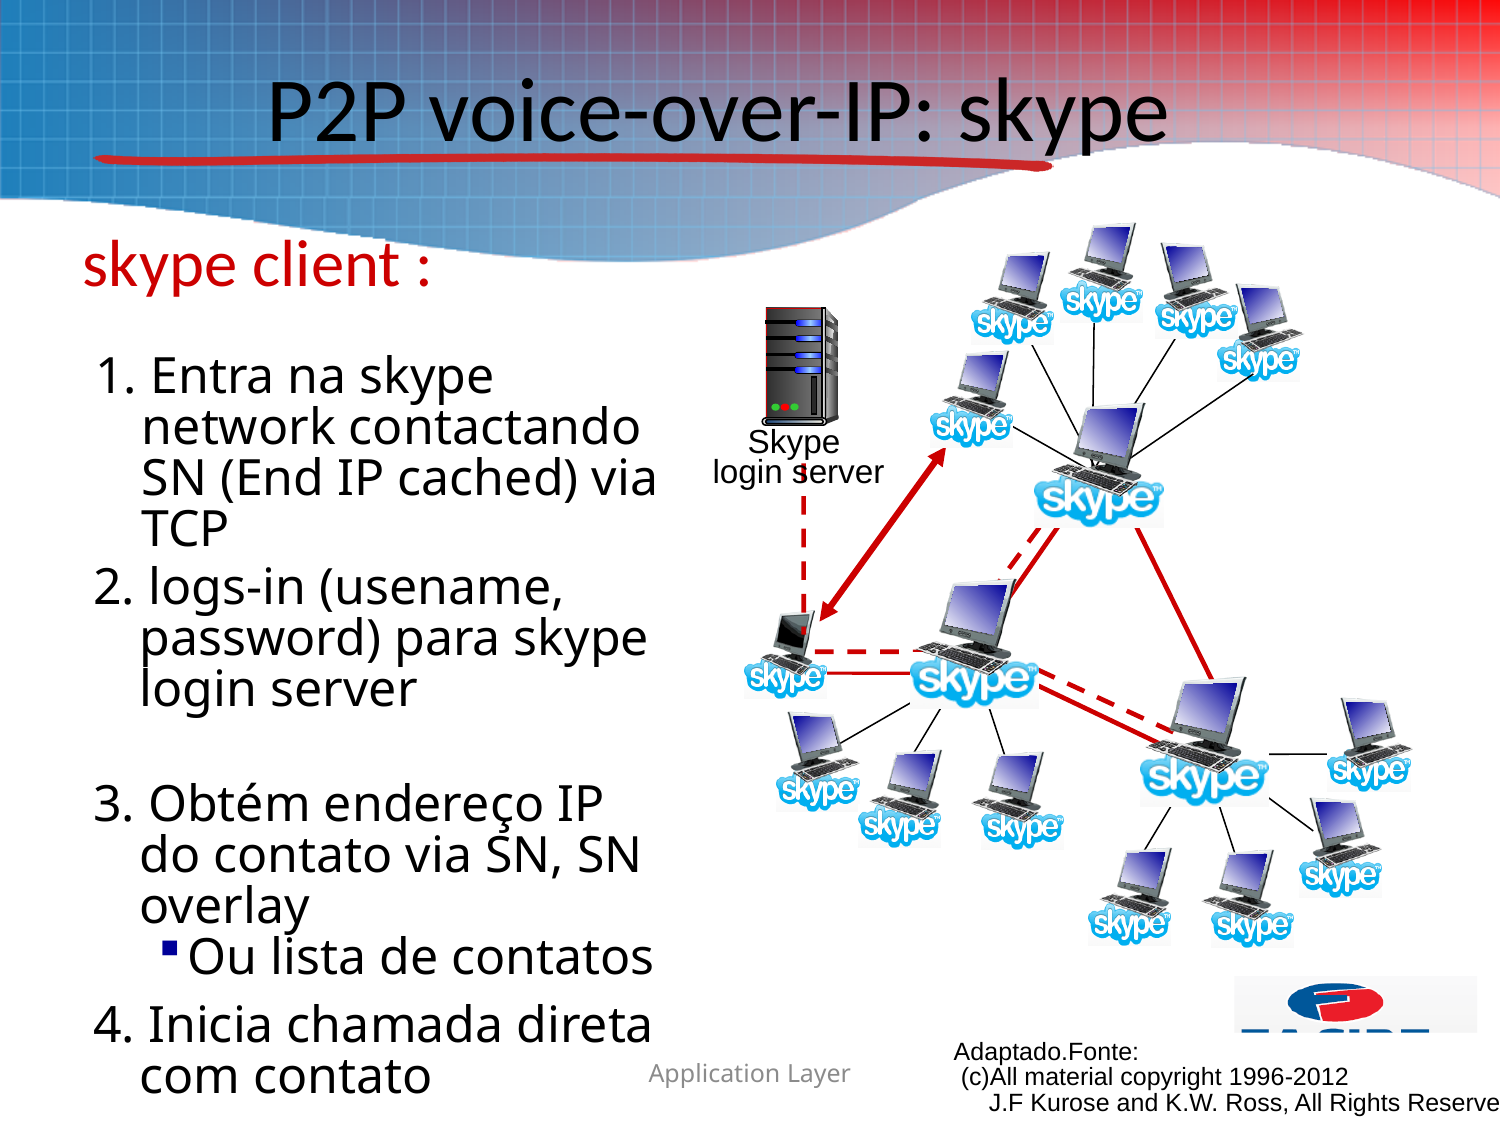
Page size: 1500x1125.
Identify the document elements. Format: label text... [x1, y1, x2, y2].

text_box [744, 607, 771, 700]
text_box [696, 307, 771, 501]
title P2P voice-over-IP: skype [81, 21, 1357, 188]
text_box 1. Entra na skype network contactando SN (End IP cached) via TCP [80, 345, 682, 508]
footer Application Layer [512, 1042, 938, 1103]
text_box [776, 219, 1430, 948]
text_box Adaptado.Fonte: (c)All material copyright 1996-2012 J.F Kurose and K.W. Ross, All Rights Reserved [938, 1032, 1500, 1124]
picture [0, 0, 1500, 270]
text_box 2. logs-in (usename, password) para skype login server [78, 556, 680, 720]
text_box 3. Obtém endereço IP do contato via SN, SN overlay Ou lista de contatos [78, 773, 680, 936]
text_box 4. Inicia chamada direta com contato [78, 994, 680, 1071]
list skype client : [67, 211, 669, 293]
picture [1234, 976, 1478, 1032]
